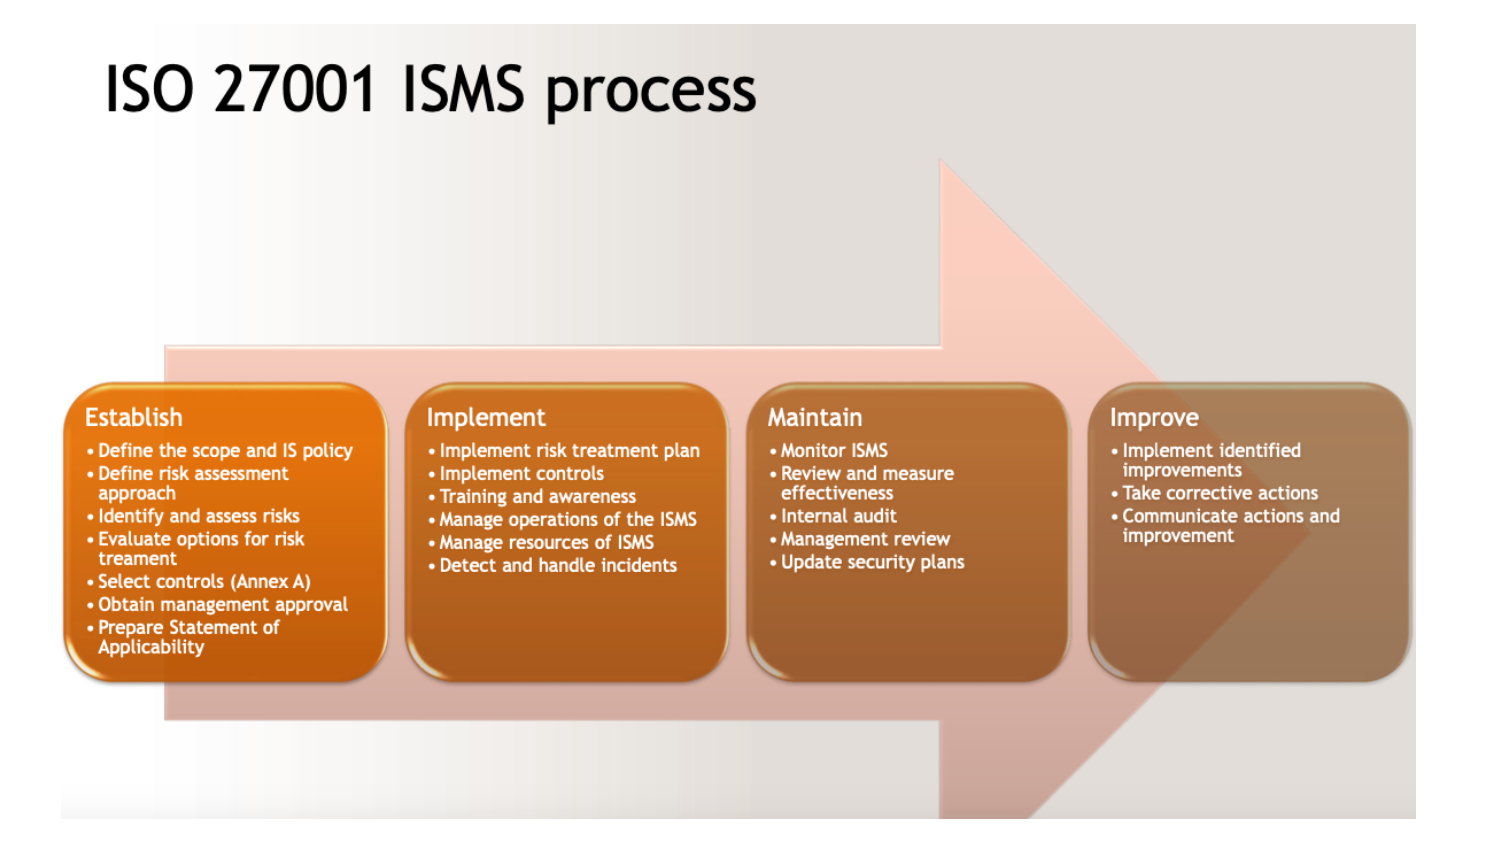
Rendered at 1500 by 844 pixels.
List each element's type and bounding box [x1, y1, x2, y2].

picture [61, 24, 1416, 819]
